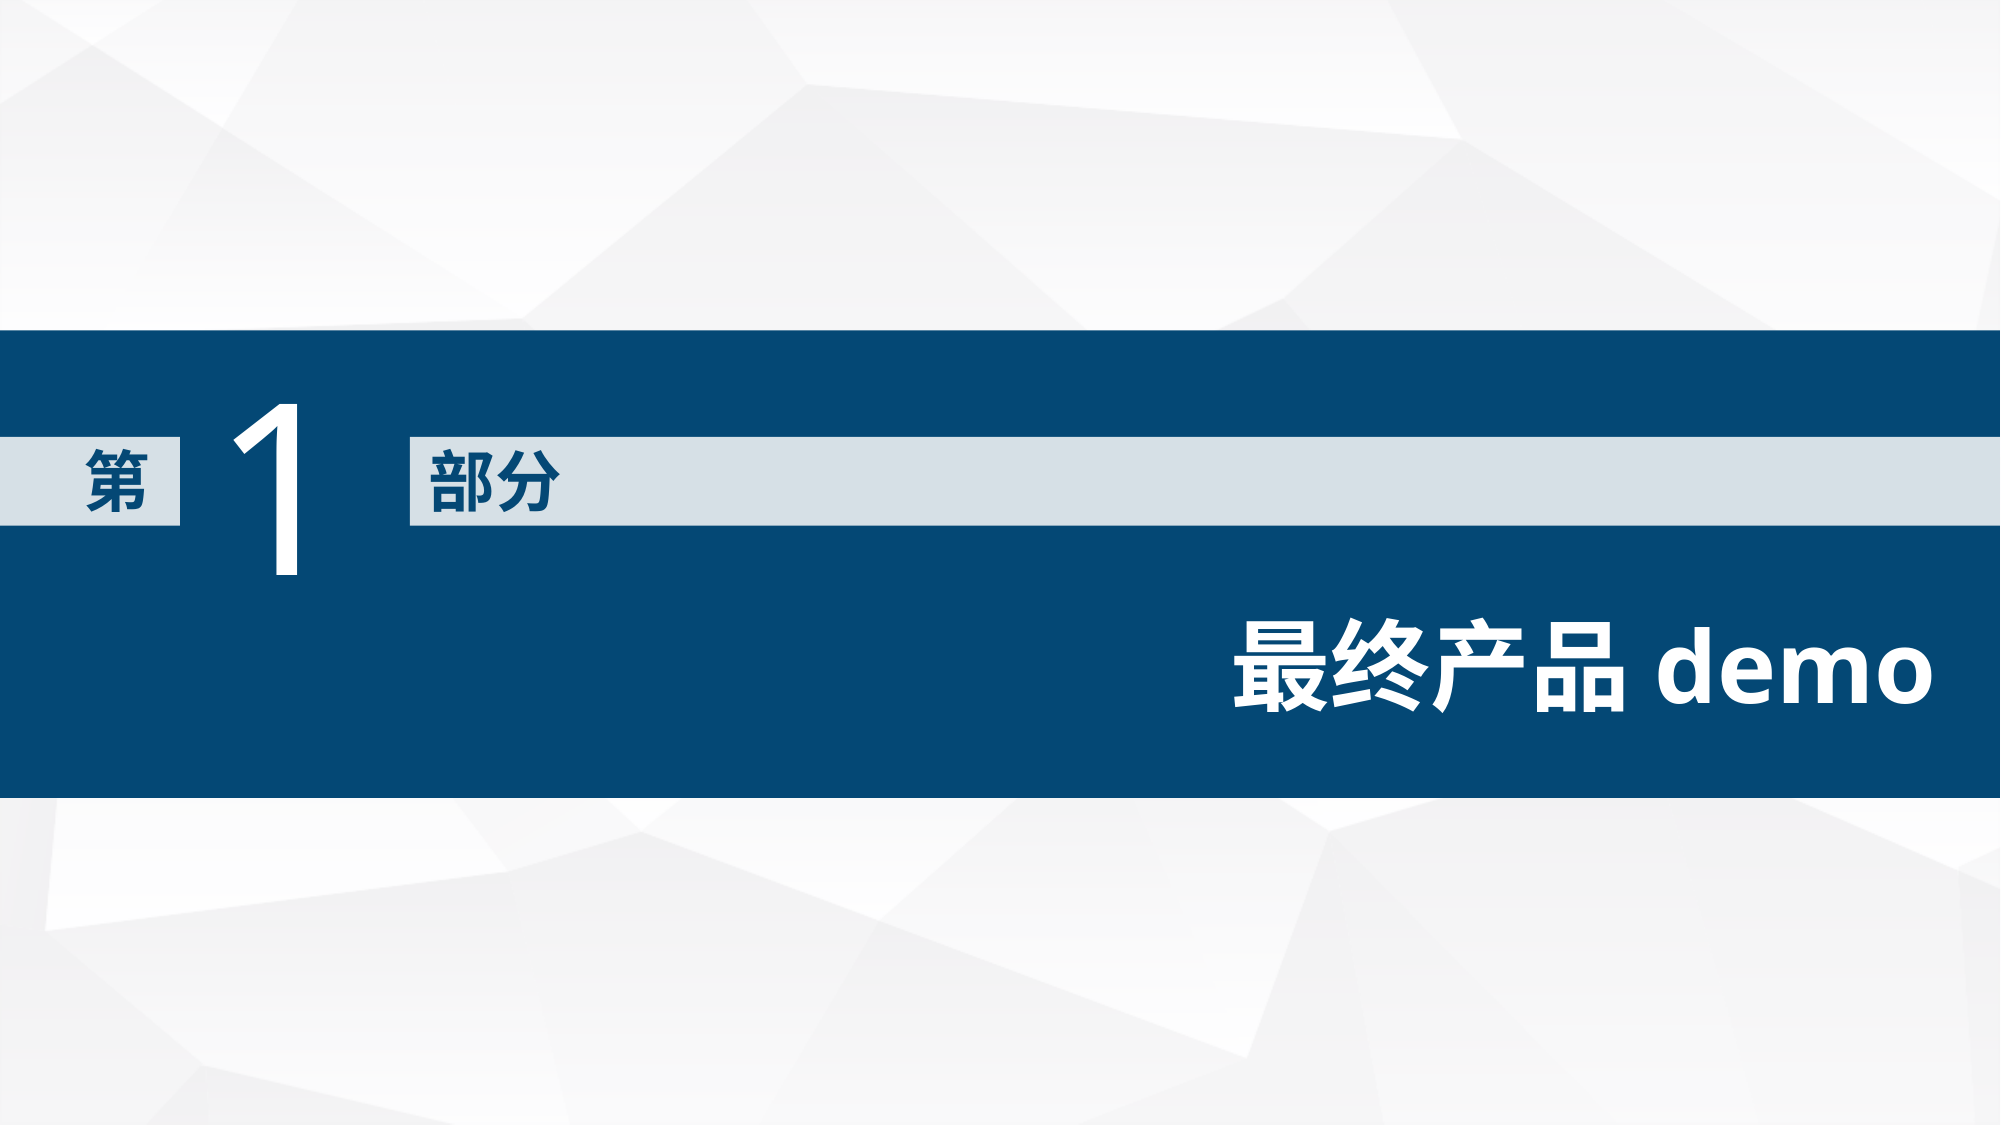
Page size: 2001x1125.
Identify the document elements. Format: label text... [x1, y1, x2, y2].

text_box 第 [68, 432, 163, 528]
text_box 1 [155, 328, 408, 631]
text_box [705, 436, 2000, 527]
text_box [0, 436, 68, 527]
text_box [0, 329, 2000, 799]
text_box 最终产品demo [1114, 595, 2000, 731]
text_box [409, 436, 414, 527]
picture [0, 0, 2001, 1125]
text_box 部分 [414, 432, 705, 528]
